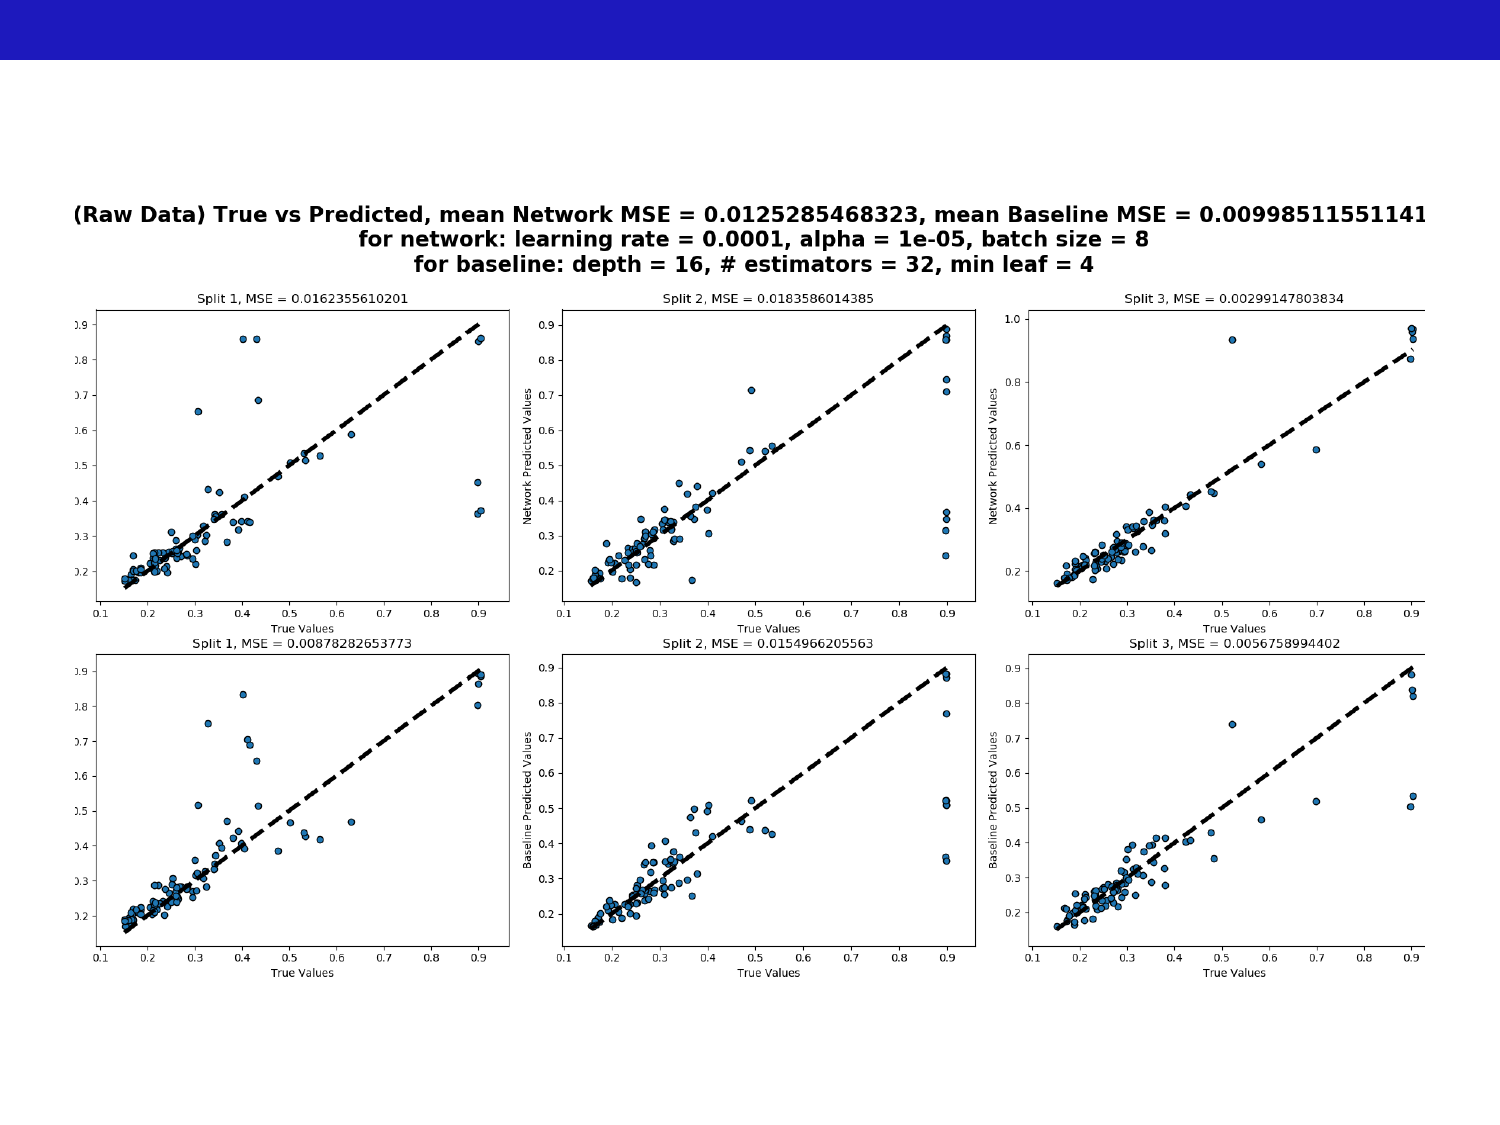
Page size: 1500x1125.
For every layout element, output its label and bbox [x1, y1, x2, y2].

list [74, 189, 1426, 990]
